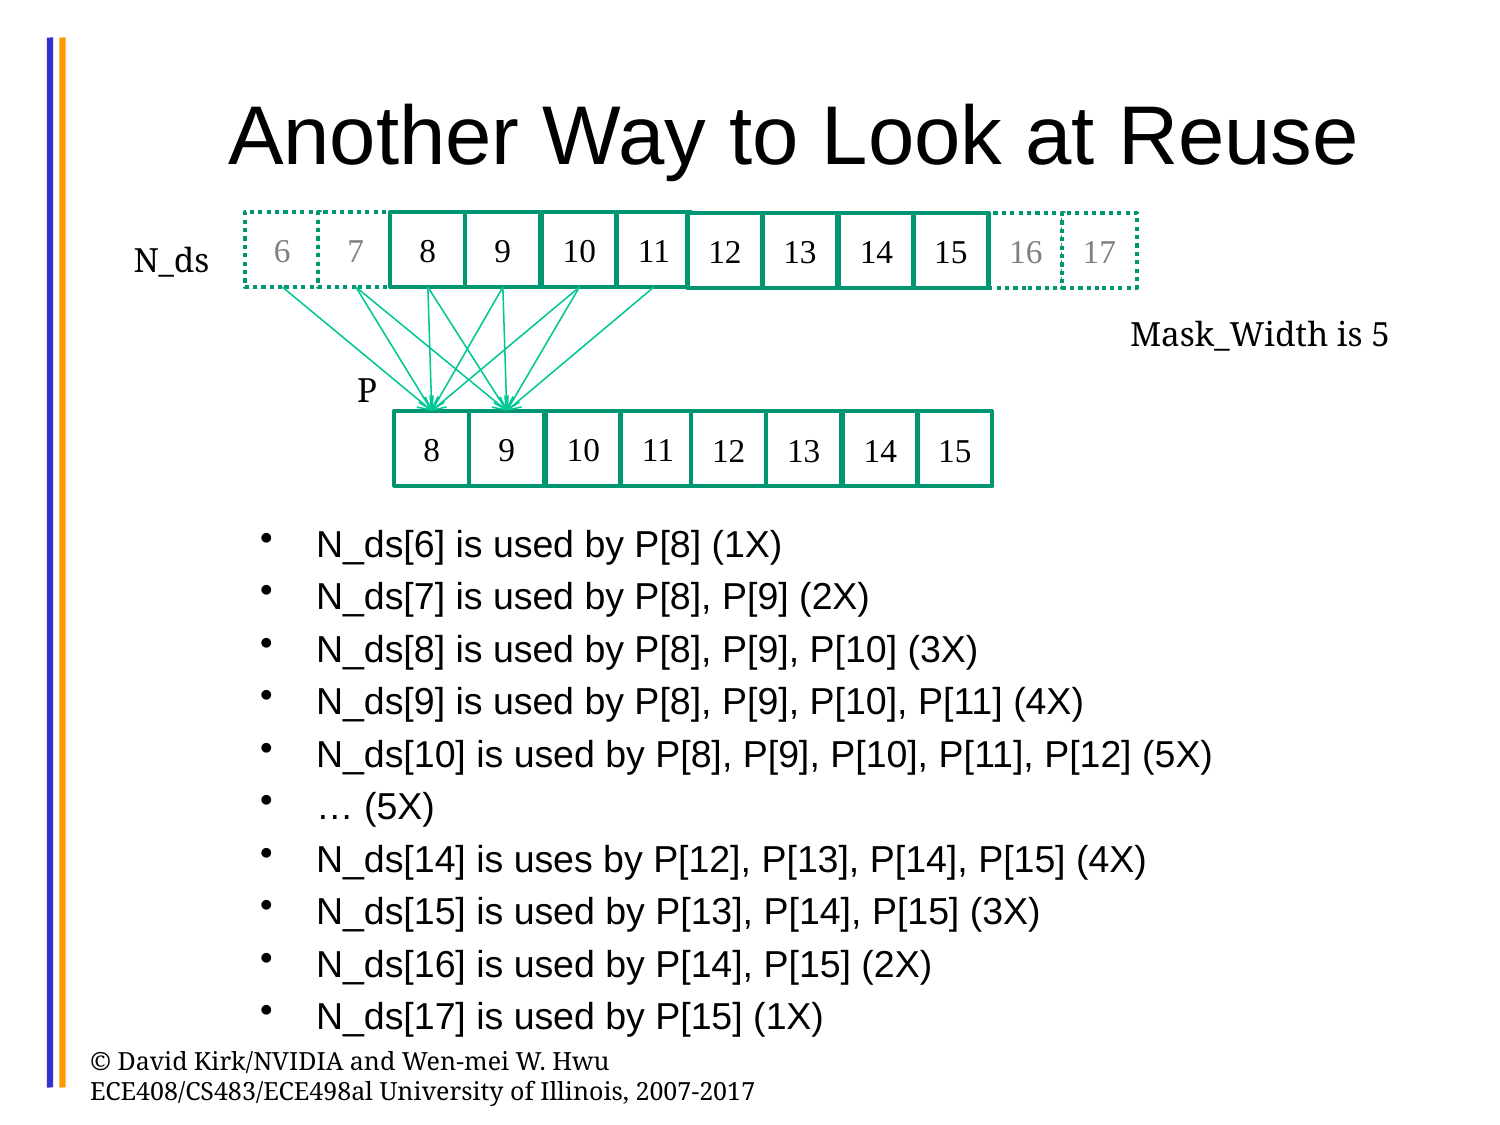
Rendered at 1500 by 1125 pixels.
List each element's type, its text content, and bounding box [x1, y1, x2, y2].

text_box 13 [760, 211, 837, 290]
text_box 14 [841, 409, 915, 488]
text_box 9 [467, 419, 544, 488]
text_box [506, 286, 655, 411]
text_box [282, 286, 353, 411]
text_box 13 [764, 409, 841, 488]
text_box 16 [991, 211, 1061, 290]
footer © David Kirk/NVIDIA and Wen-mei W. Hwu ECE408/CS483/ECE498al University of Illinois, 2007-2017 [74, 1037, 788, 1113]
text_box 11 [618, 409, 689, 488]
text_box 7 [316, 210, 388, 285]
text_box 12 [685, 211, 760, 290]
text_box 8 [388, 210, 463, 284]
text_box Mask_Width is 5 [1115, 305, 1414, 361]
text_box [427, 286, 501, 411]
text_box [355, 286, 426, 411]
text_box 12 [689, 409, 764, 488]
text_box 8 [392, 419, 467, 488]
text_box 10 [544, 418, 618, 488]
text_box N_ds [118, 232, 225, 287]
text_box 11 [614, 210, 693, 289]
text_box 15 [911, 211, 991, 290]
text_box 15 [915, 409, 994, 488]
text_box 14 [837, 211, 911, 290]
text_box 10 [540, 210, 614, 285]
text_box 6 [243, 210, 318, 289]
text_box 17 [1060, 211, 1139, 290]
text_box 9 [463, 210, 540, 284]
list N_ds[6] is used by P[8] (1X) N_ds[7] is used by P[8], P[9] (2X) N_ds[8] is used by P[8], P[9], P[10] (3X) N_ds[9] is used by P[8], P[9], P[10], P[11] (4X) N_ds[10] is used by P[8], P[9], P[10], P[11], P[12] (5X) … (5X) N_ds[14] is uses by P[12], P[13], P[14], P[15] (4X) N_ds[15] is used by P[13], P[14], P[15] (3X) N_ds[16] is used by P[14], P[15] (2X) N_ds[17] is used by P[15] (1X) [244, 512, 1475, 1113]
title Another Way to Look at Reuse [112, 37, 1475, 225]
